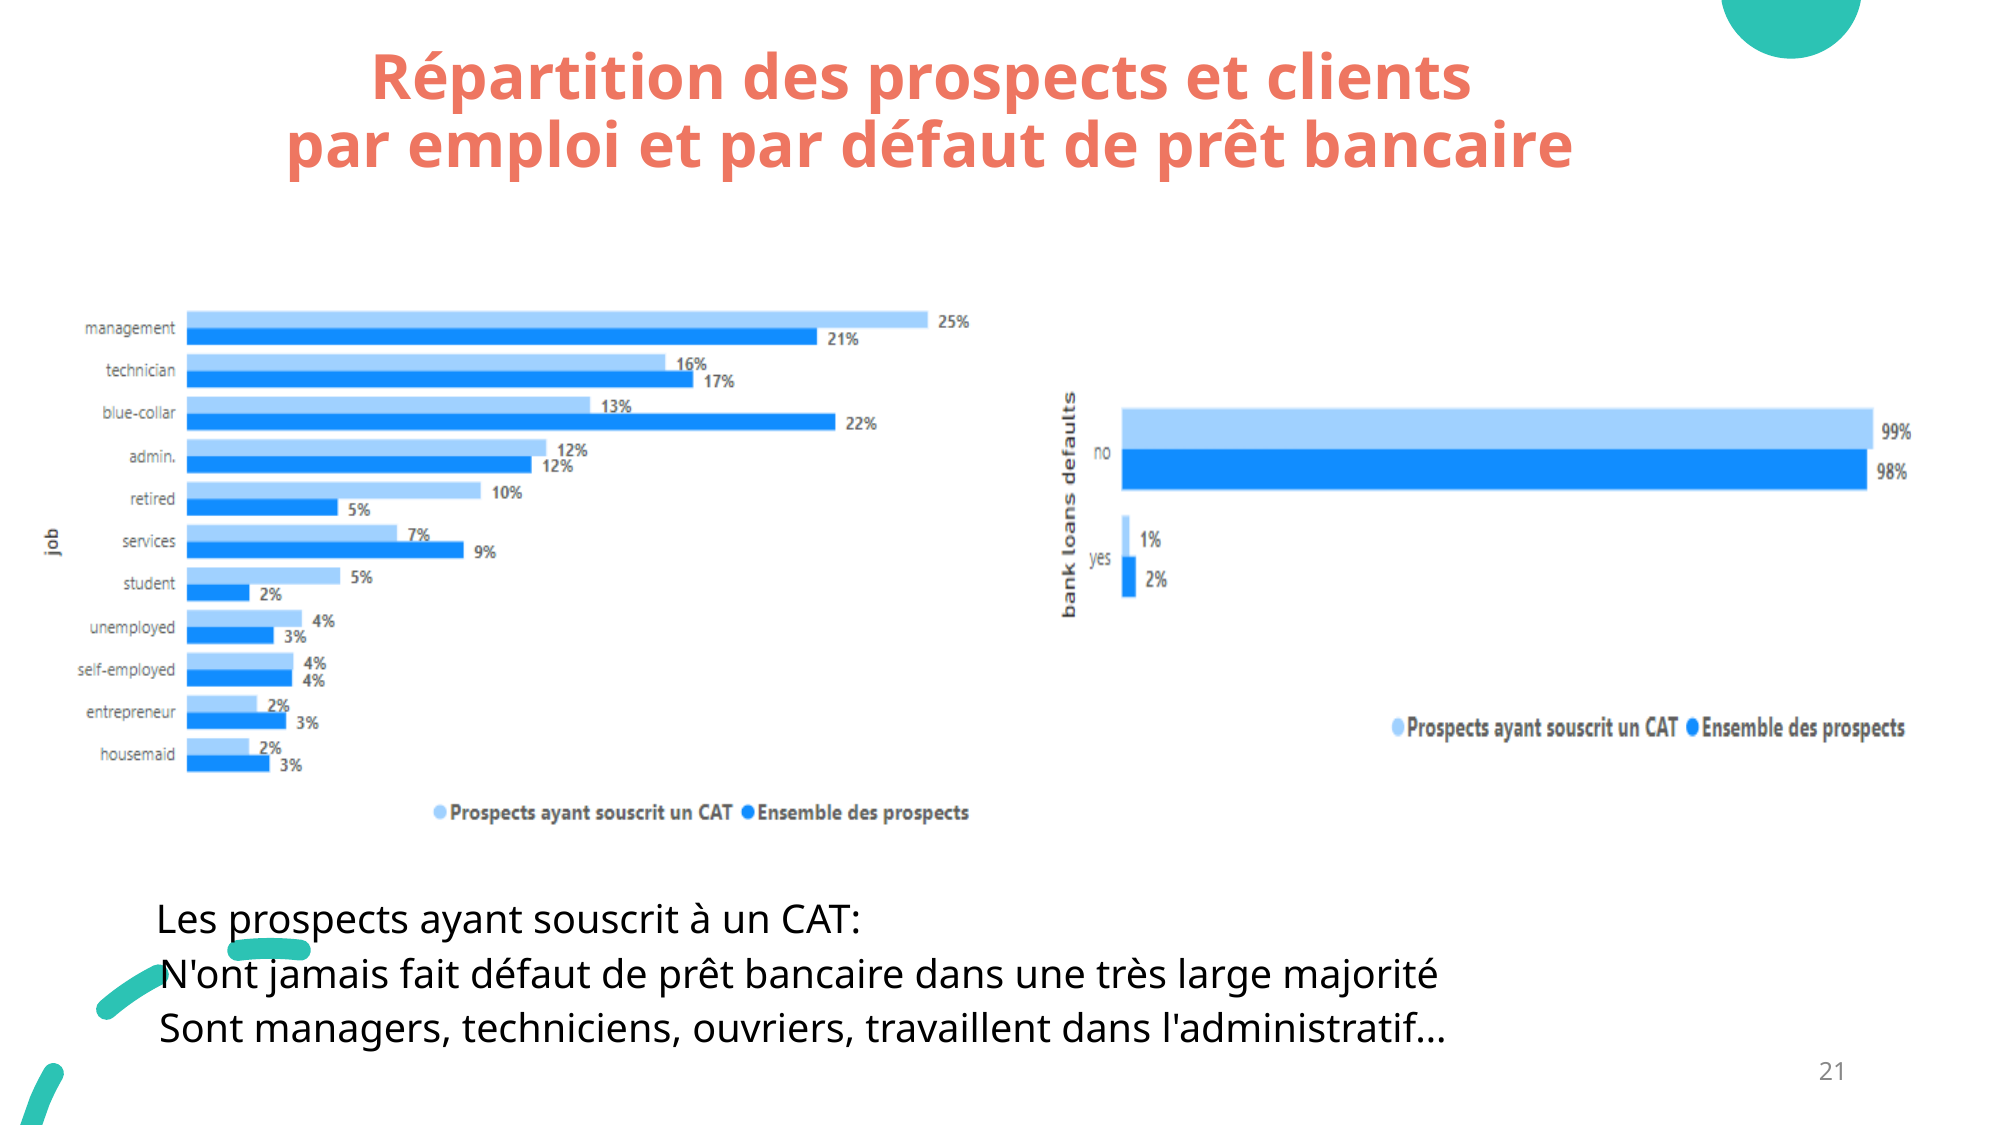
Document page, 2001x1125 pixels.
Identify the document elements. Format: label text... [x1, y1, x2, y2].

picture [1041, 312, 1926, 755]
text_box Répartition des prospects et clients par emploi et par défaut de prêt bancaire [41, 30, 1820, 196]
text_box Les prospects ayant souscrit à un CAT: N'ont jamais fait défaut de prêt bancaire dans une très large majorité Sont managers, techniciens, ouvriers, travaillent dans l'administratif… [69, 871, 1792, 1098]
picture [41, 270, 986, 831]
slide_number ‹#› [1412, 1042, 1863, 1103]
